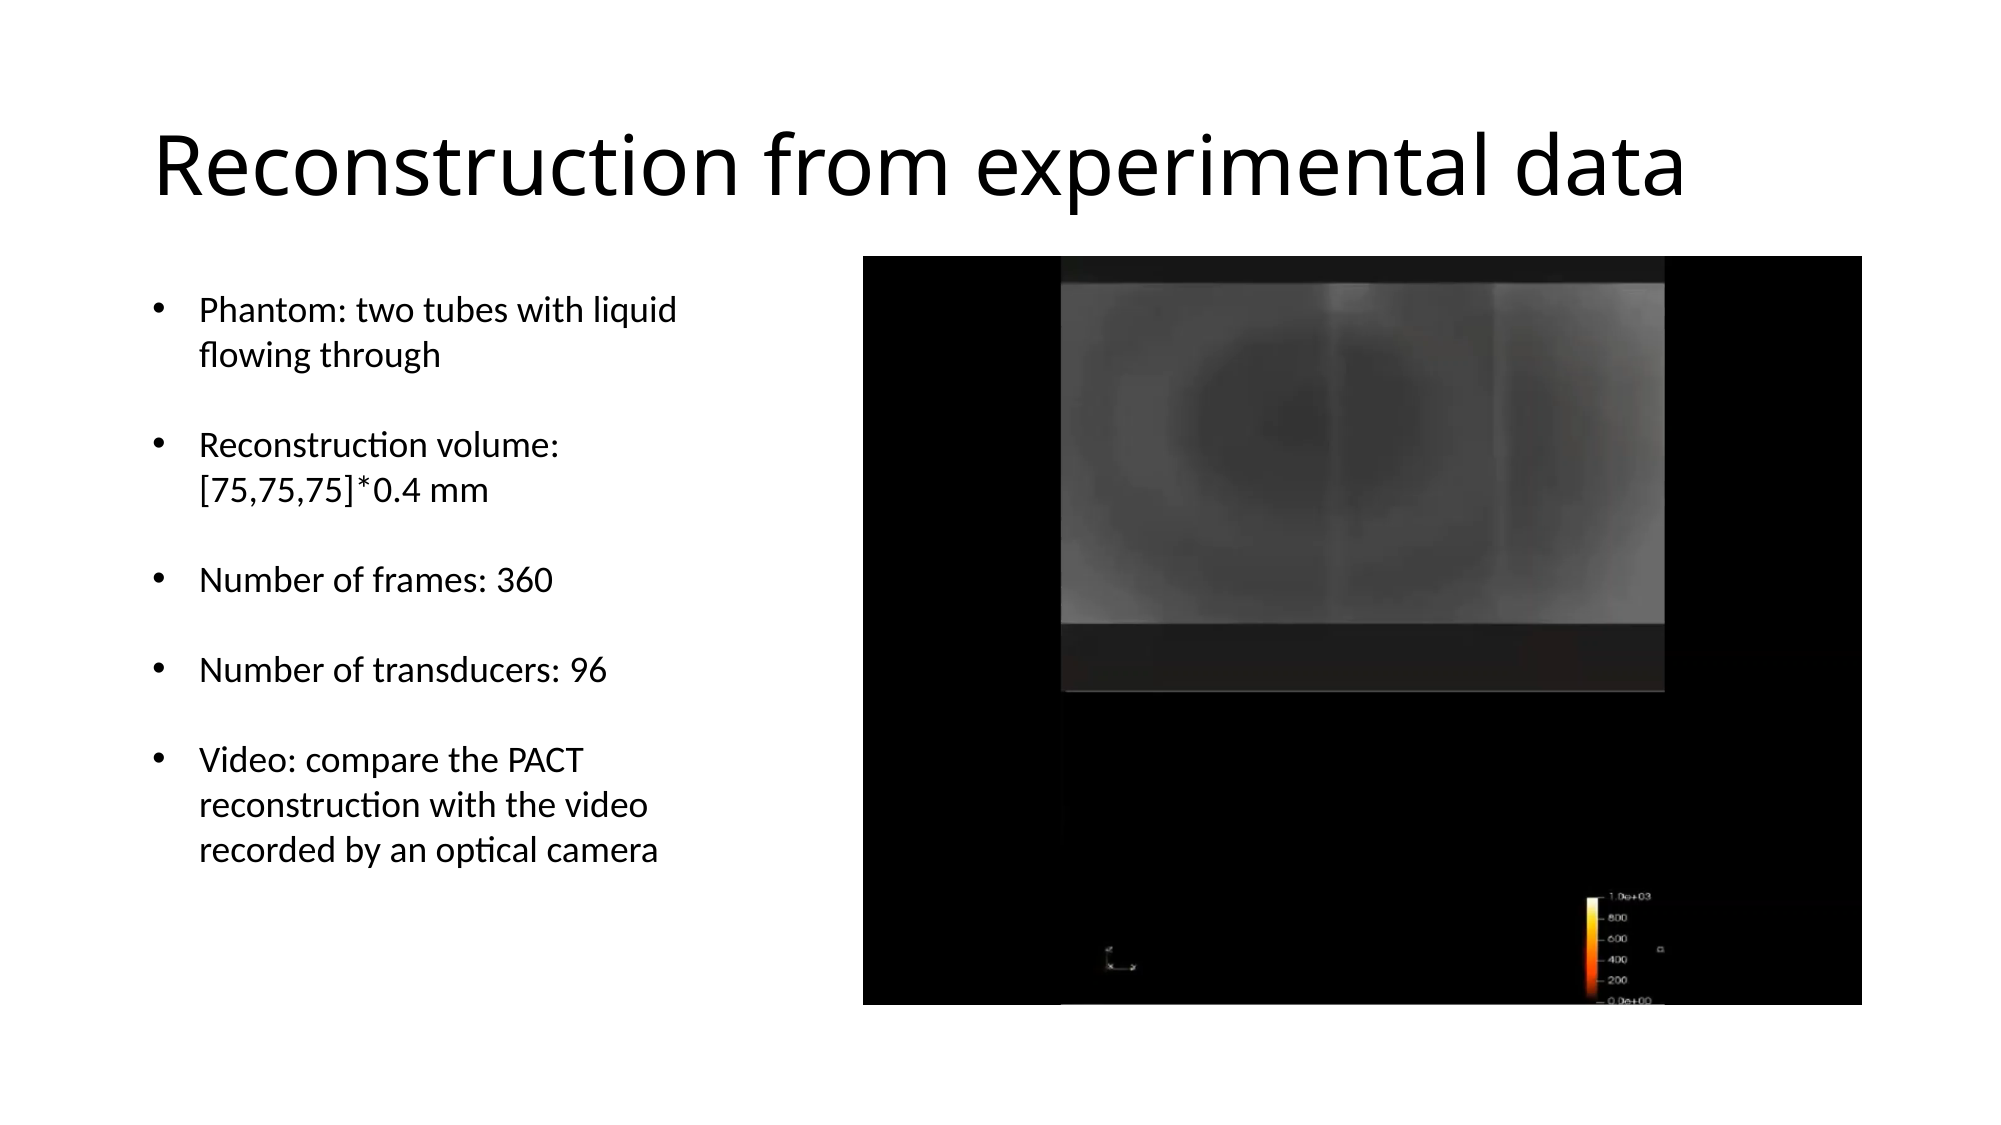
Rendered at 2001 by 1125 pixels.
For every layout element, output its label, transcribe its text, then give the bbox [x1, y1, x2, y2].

text_box Phantom: two tubes with liquid flowing through Reconstruction volume: [75,75,75]*0.4 mm Number of frames: 360 Number of transducers: 96 Video: compare the PACT reconstruction with the video recorded by an optical camera [137, 277, 707, 878]
title Reconstruction from experimental data [137, 59, 1863, 278]
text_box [862, 255, 1863, 1006]
